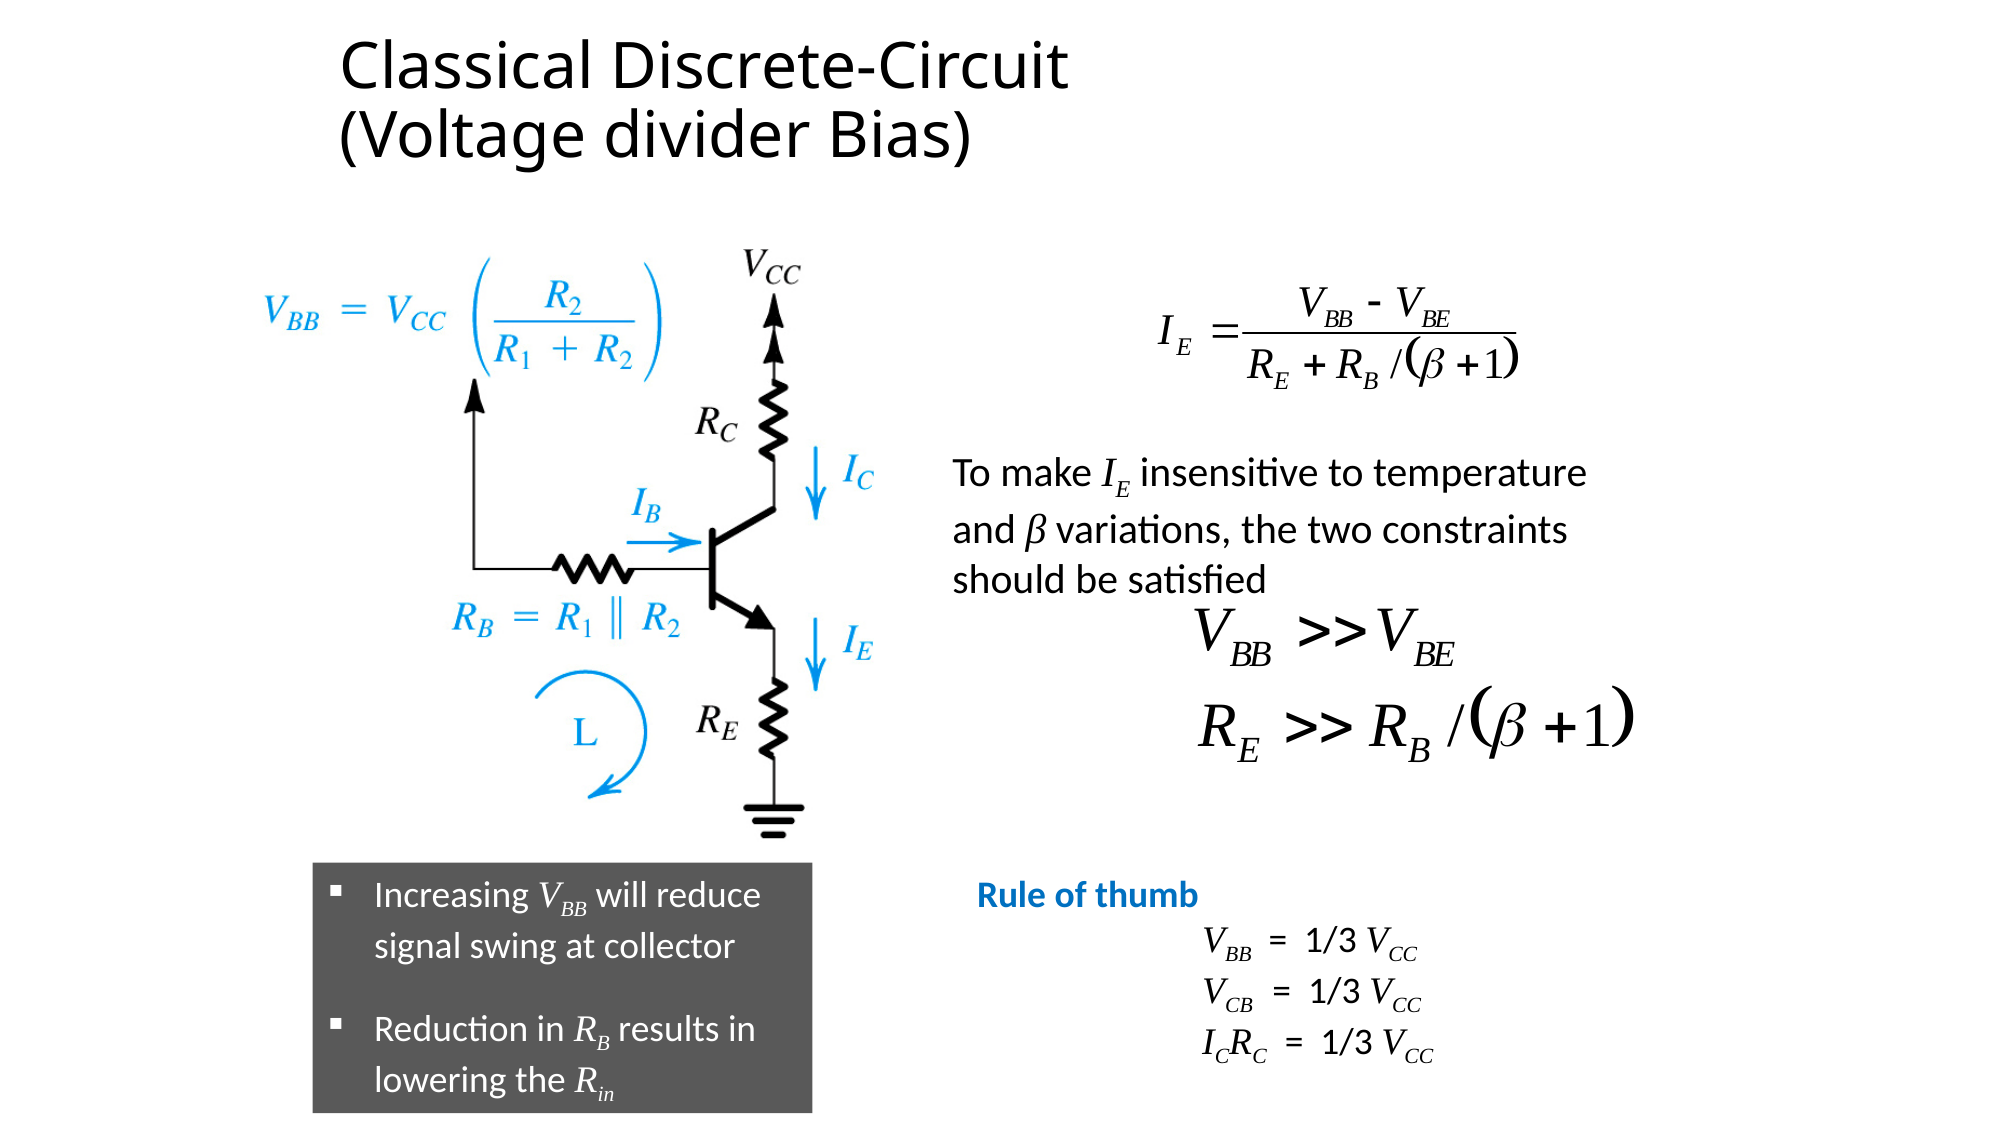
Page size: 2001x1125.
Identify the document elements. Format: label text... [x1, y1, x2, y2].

text_box Increasing VBB will reduce signal swing at collector Reduction in RB results in lowering the Rin [312, 862, 813, 1114]
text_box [1187, 587, 1636, 777]
text_box To make IE insensitive to temperature and β variations, the two constraints should be satisfied [937, 437, 1625, 610]
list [262, 249, 874, 842]
title Classical Discrete-Circuit (Voltage divider Bias) [324, 24, 1675, 180]
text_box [1149, 274, 1525, 399]
text_box Rule of thumb VBB = 1/3 VCC VCB = 1/3 VCC ICRC = 1/3 VCC [962, 862, 1625, 1076]
